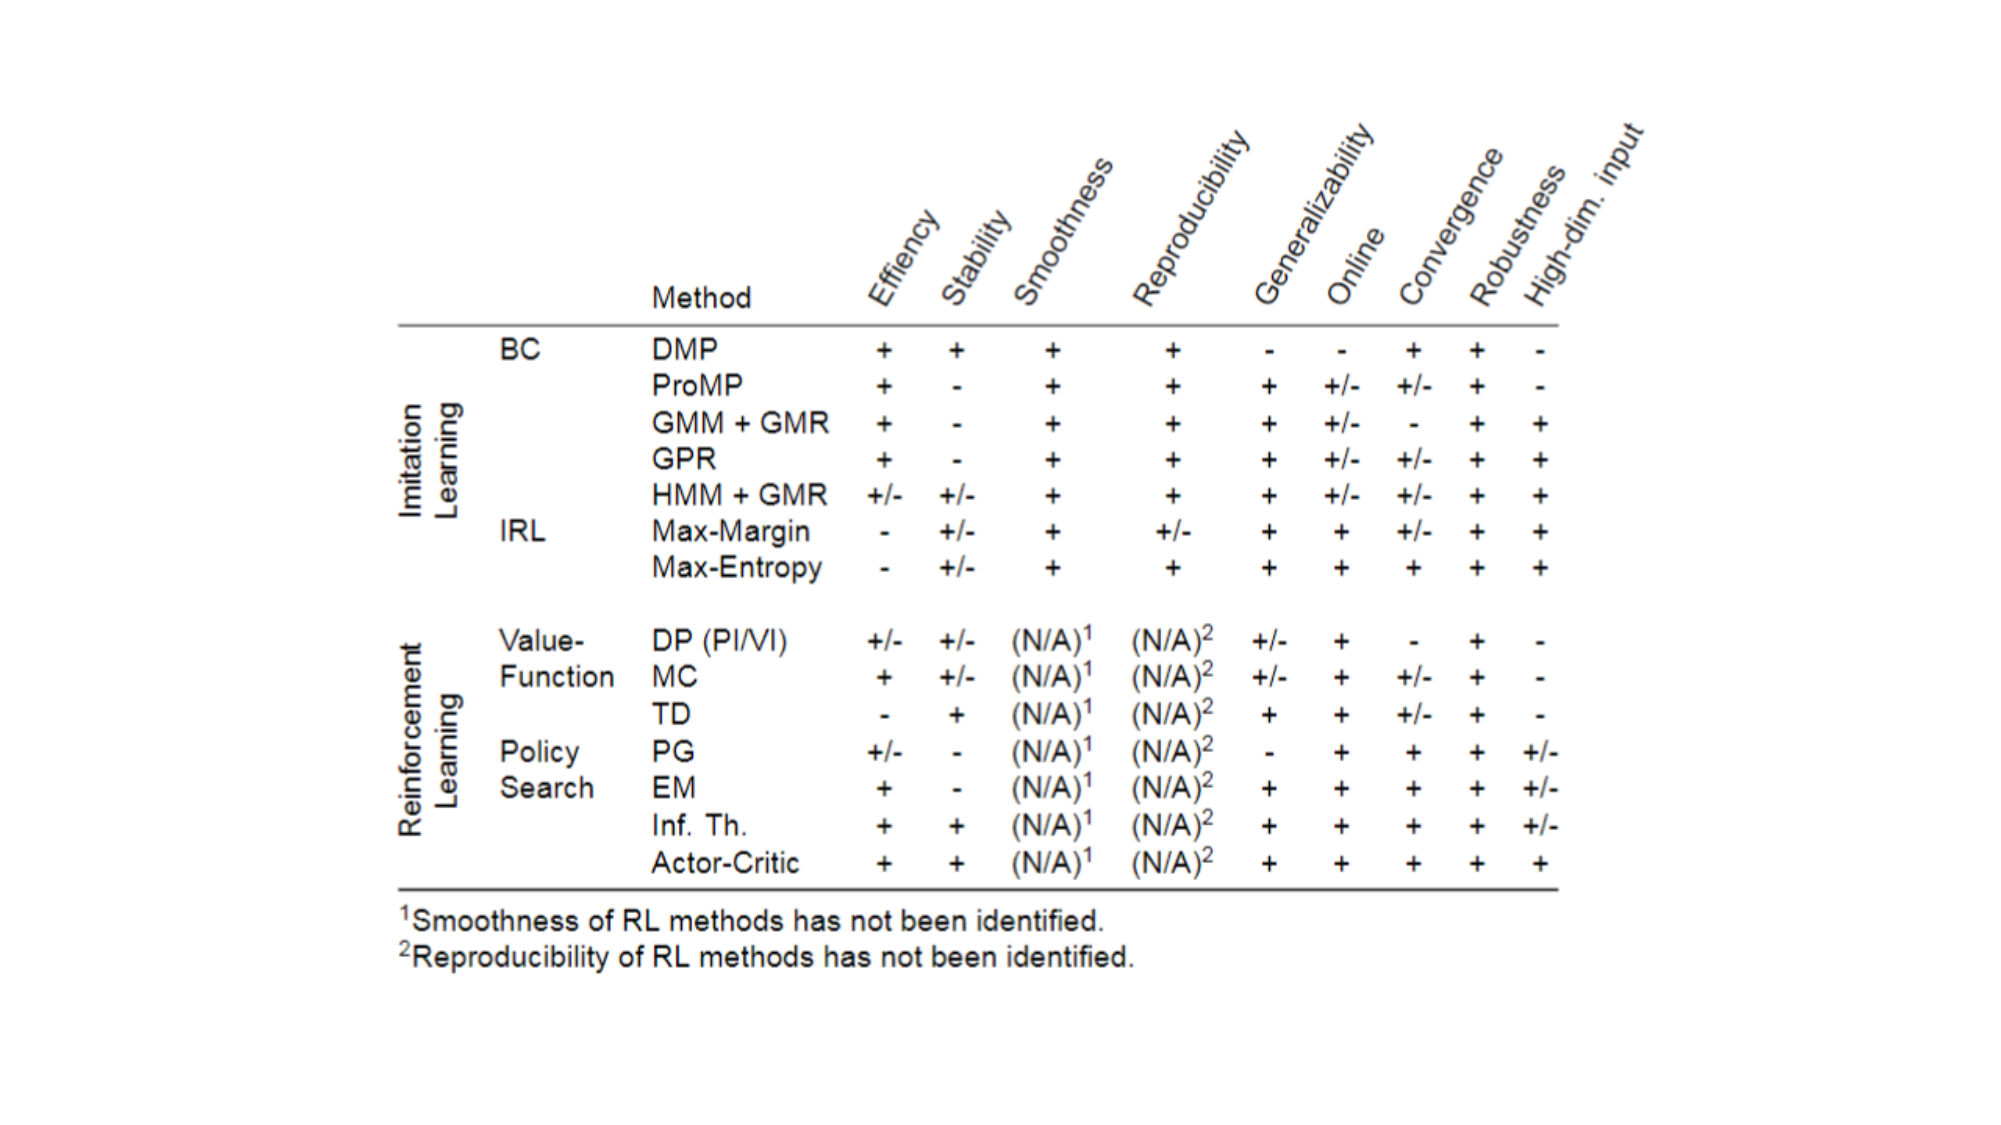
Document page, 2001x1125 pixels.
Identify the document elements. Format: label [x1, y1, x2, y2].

picture [323, 112, 1677, 1013]
